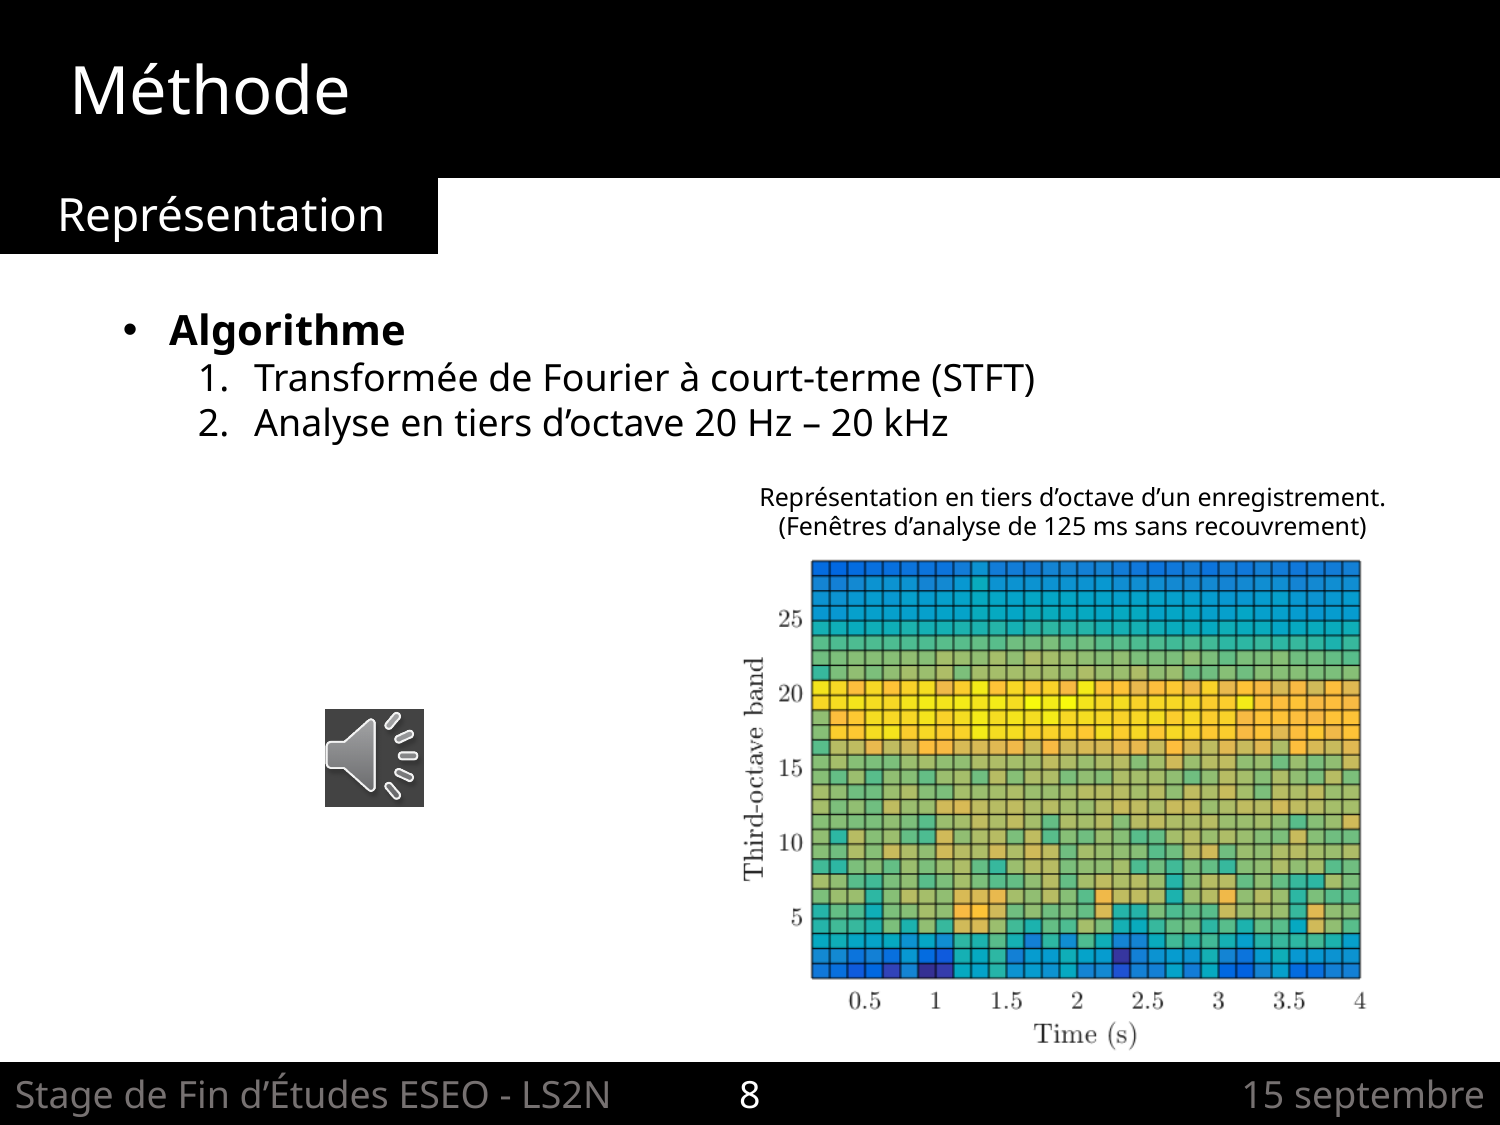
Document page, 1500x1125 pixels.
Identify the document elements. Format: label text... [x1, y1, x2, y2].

text_box Algorithme Transformée de Fourier à court-terme (STFT) Analyse en tiers d’octave 20 Hz – 20 kHz [108, 296, 1500, 452]
text_box Représentation [18, 178, 425, 249]
picture [324, 708, 425, 809]
text_box [0, 1062, 1500, 1125]
text_box Représentation en tiers d’octave d’un enregistrement. (Fenêtres d’analyse de 125 ms sans recouvrement) [744, 473, 1402, 522]
picture [720, 522, 1427, 1053]
text_box Stage de Fin d’Études ESEO - LS2N [0, 1063, 624, 1124]
text_box Méthode [54, 40, 786, 136]
text_box 15 septembre 2017 [1134, 1063, 1500, 1125]
text_box [0, 0, 1500, 178]
text_box [0, 178, 438, 254]
text_box 8 [624, 1063, 876, 1124]
